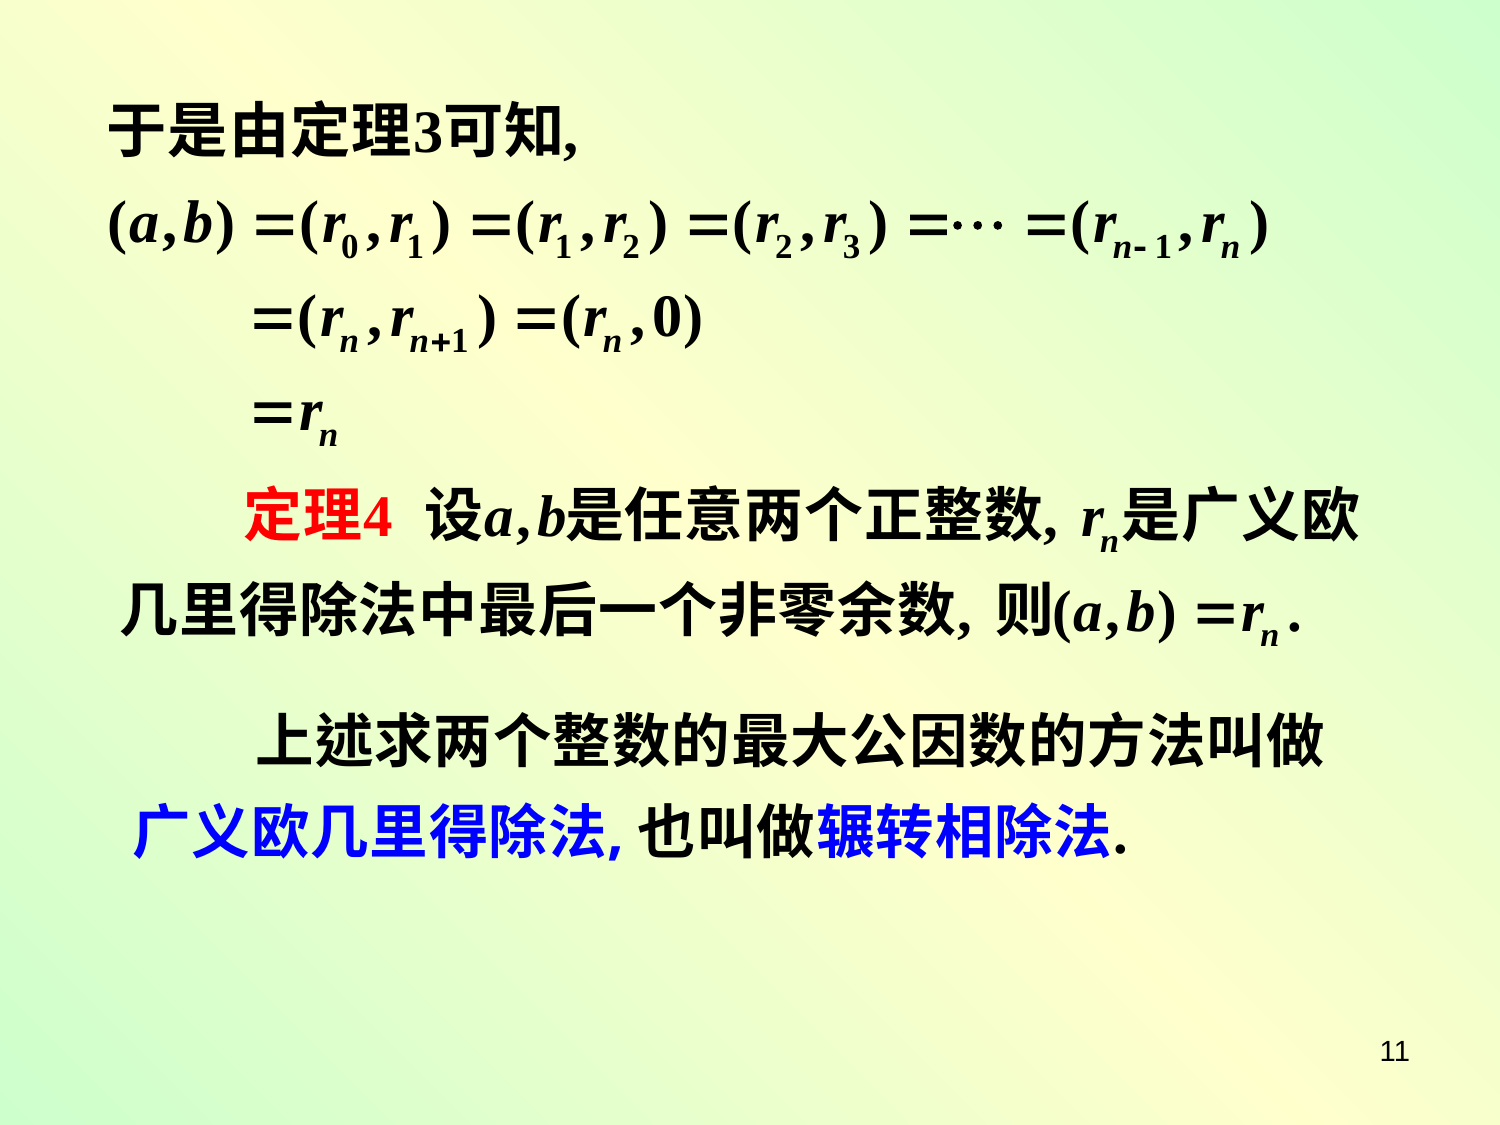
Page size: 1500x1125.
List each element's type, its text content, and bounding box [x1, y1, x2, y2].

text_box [124, 699, 1335, 872]
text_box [100, 90, 1282, 462]
slide_number 11 [1074, 1024, 1425, 1103]
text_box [112, 474, 1370, 662]
